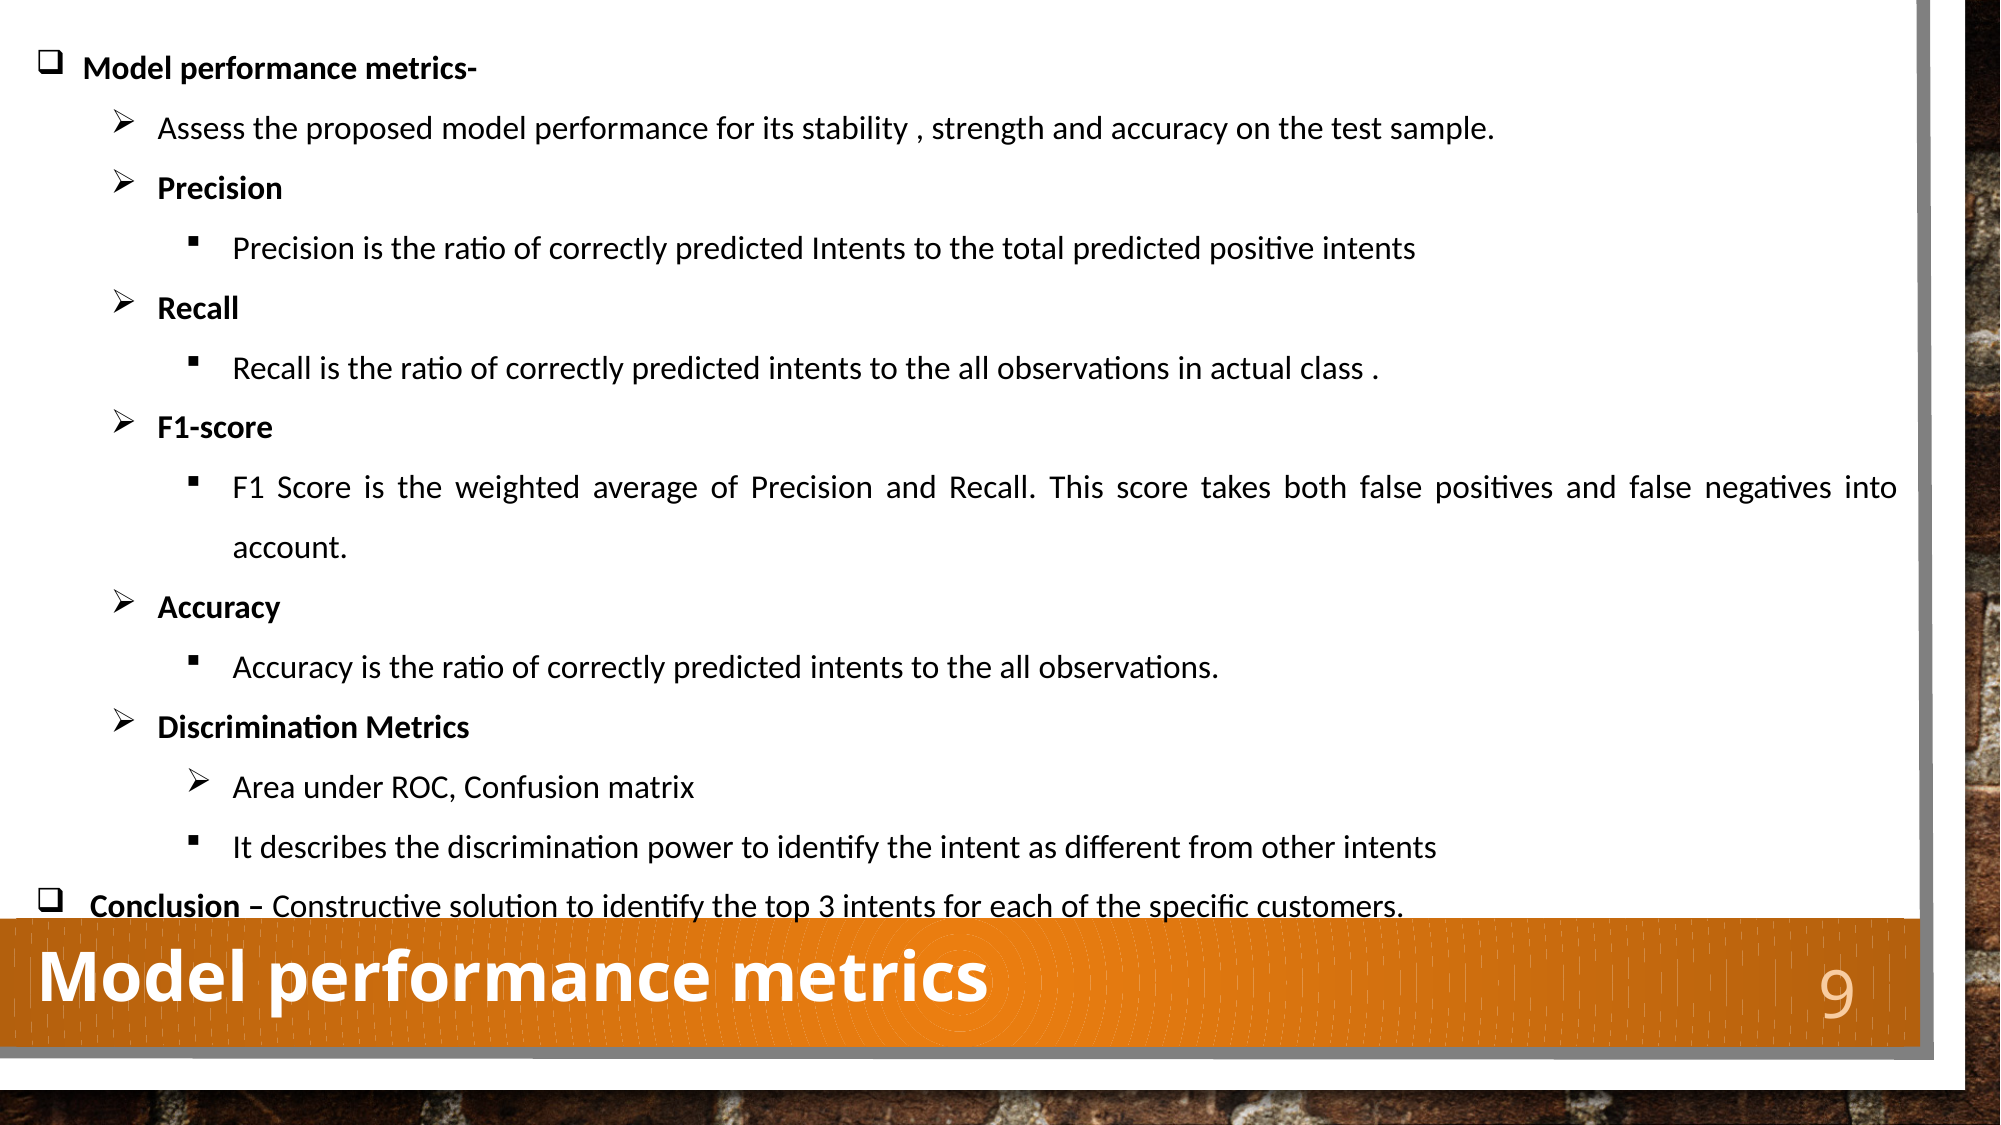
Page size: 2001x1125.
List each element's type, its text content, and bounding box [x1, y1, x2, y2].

picture [0, 0, 2000, 1125]
title Model performance metrics [21, 932, 1913, 1039]
text_box Model performance metrics- Assess the proposed model performance for its stability , strength and accuracy on the test sample. Precision Precision is the ratio of correctly predicted Intents to the total predicted positive intents Recall Recall is the ratio of correctly predicted intents to the all observations in actual class . F1-score F1 Score is the weighted average of Precision and Recall. This score takes both false positives and false negatives into account. Accuracy Accuracy is the ratio of correctly predicted intents to the all observations. Discrimination Metrics Area under ROC, Confusion matrix It describes the discrimination power to identify the intent as different from other intents Conclusion – Constructive solution to identify the top 3 intents for each of the specific customers. [21, 19, 1913, 932]
slide_number 9 [1763, 956, 1913, 1039]
